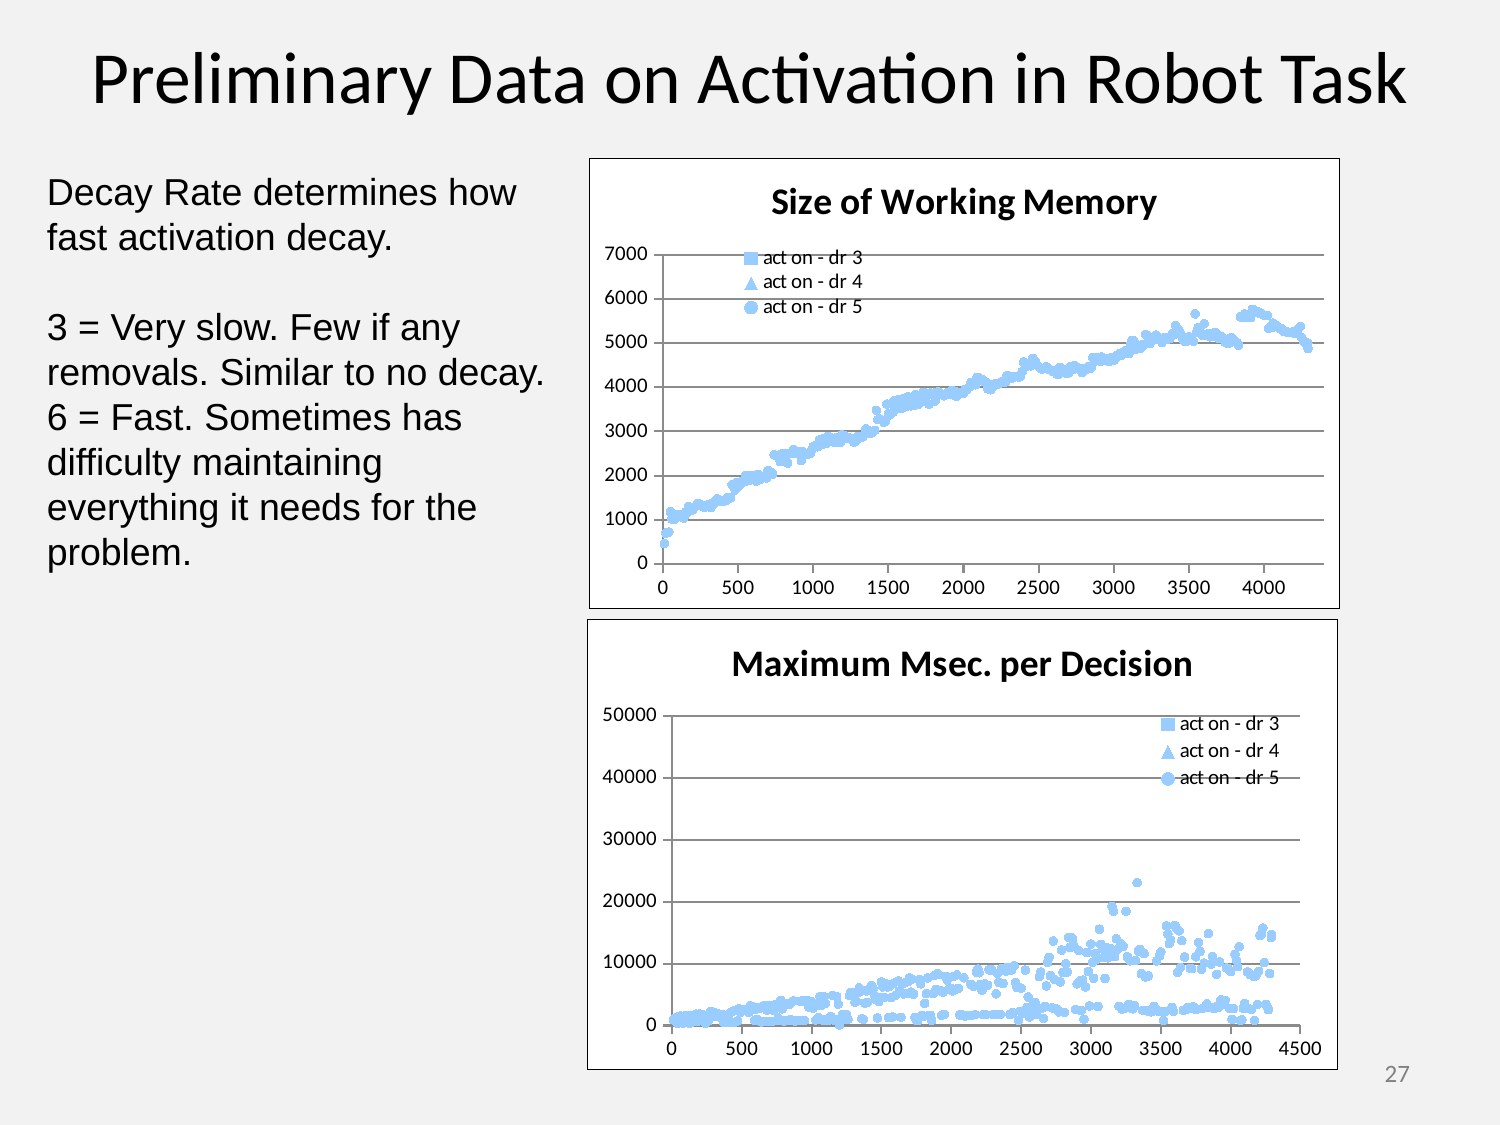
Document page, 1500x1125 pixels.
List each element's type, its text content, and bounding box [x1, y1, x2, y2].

chart [586, 619, 1338, 1071]
title Preliminary Data on Activation in Robot Task [75, 11, 1425, 138]
chart [588, 157, 1340, 609]
text_box Decay Rate determines how fast activation decay. 3 = Very slow. Few if any removals. Similar to no decay. 6 = Fast. Sometimes has difficulty maintaining everything it needs for the problem. [32, 160, 579, 581]
slide_number 27 [1074, 1042, 1425, 1103]
